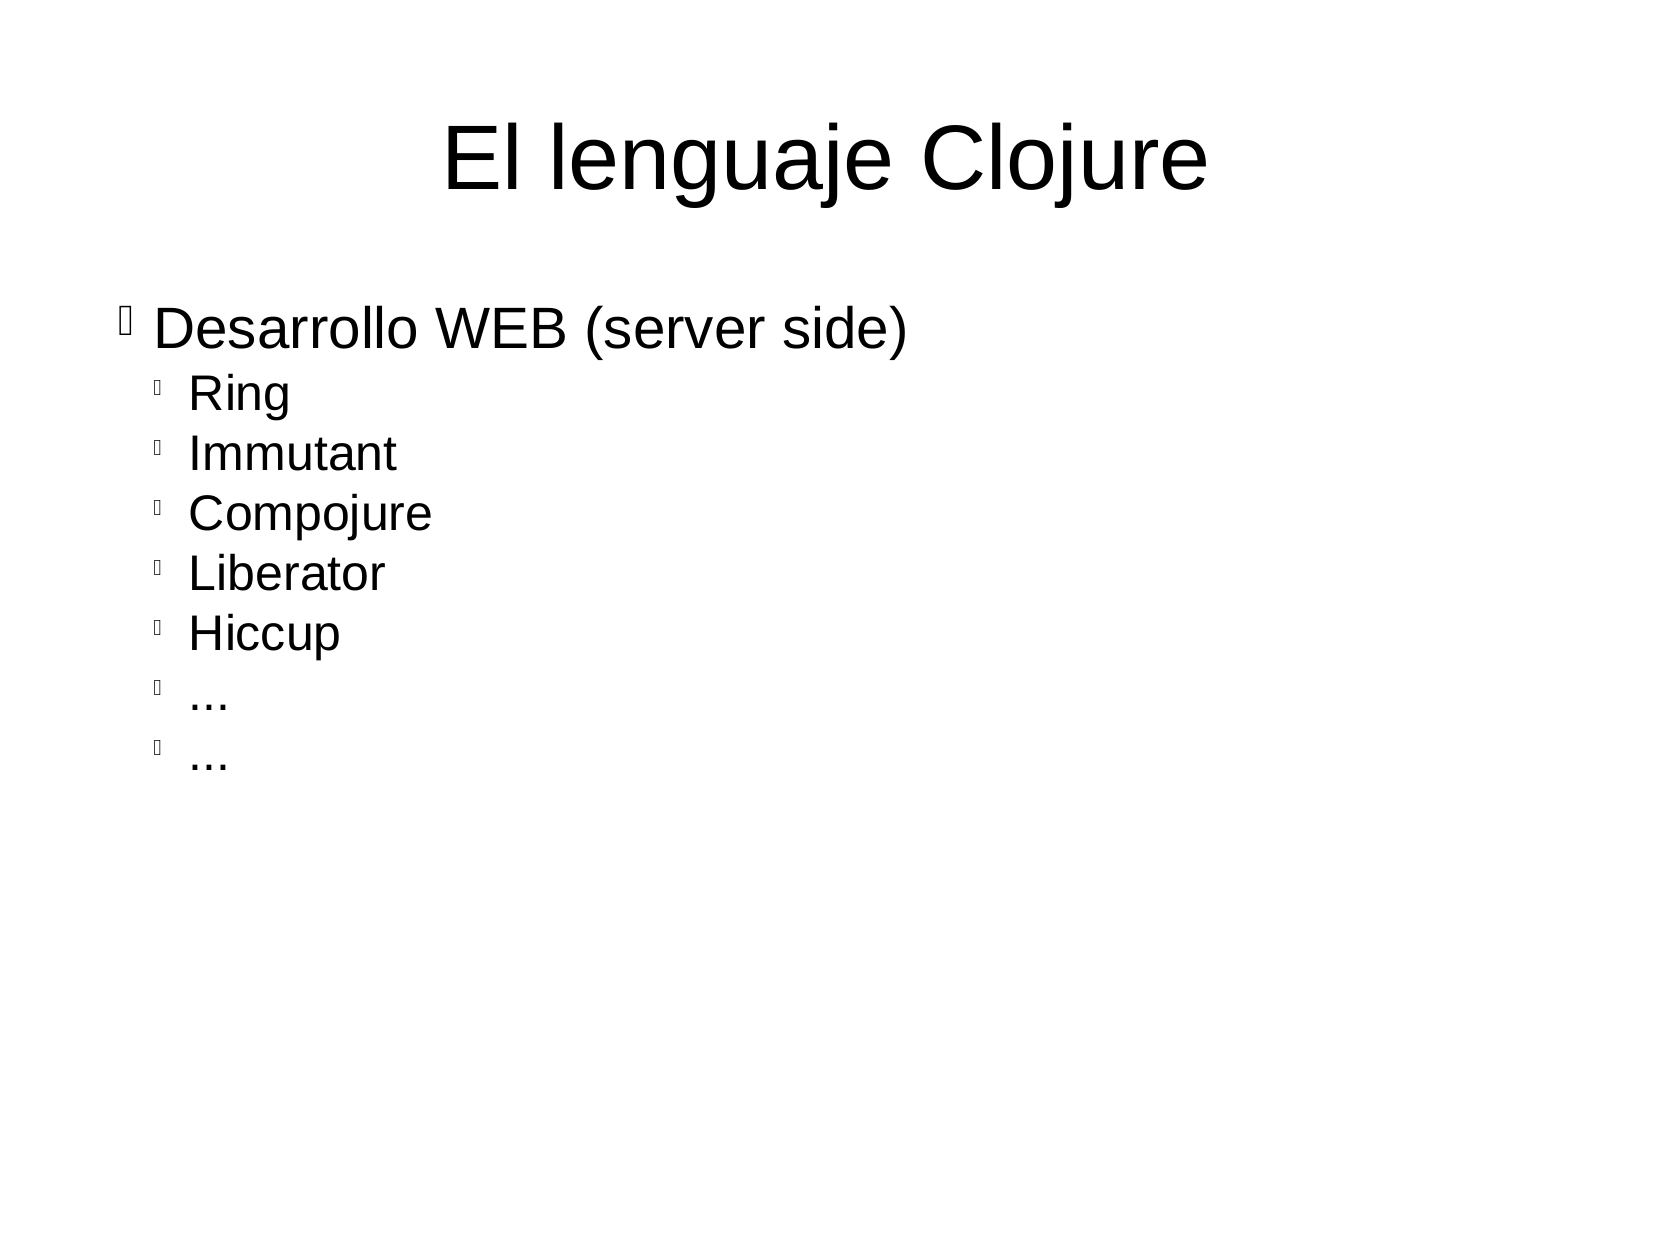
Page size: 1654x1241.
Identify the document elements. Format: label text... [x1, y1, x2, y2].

text_box El lenguaje Clojure [82, 49, 1571, 257]
text_box Desarrollo WEB (server side) Ring Immutant Compojure Liberator Hiccup ... ... [82, 290, 1571, 1010]
